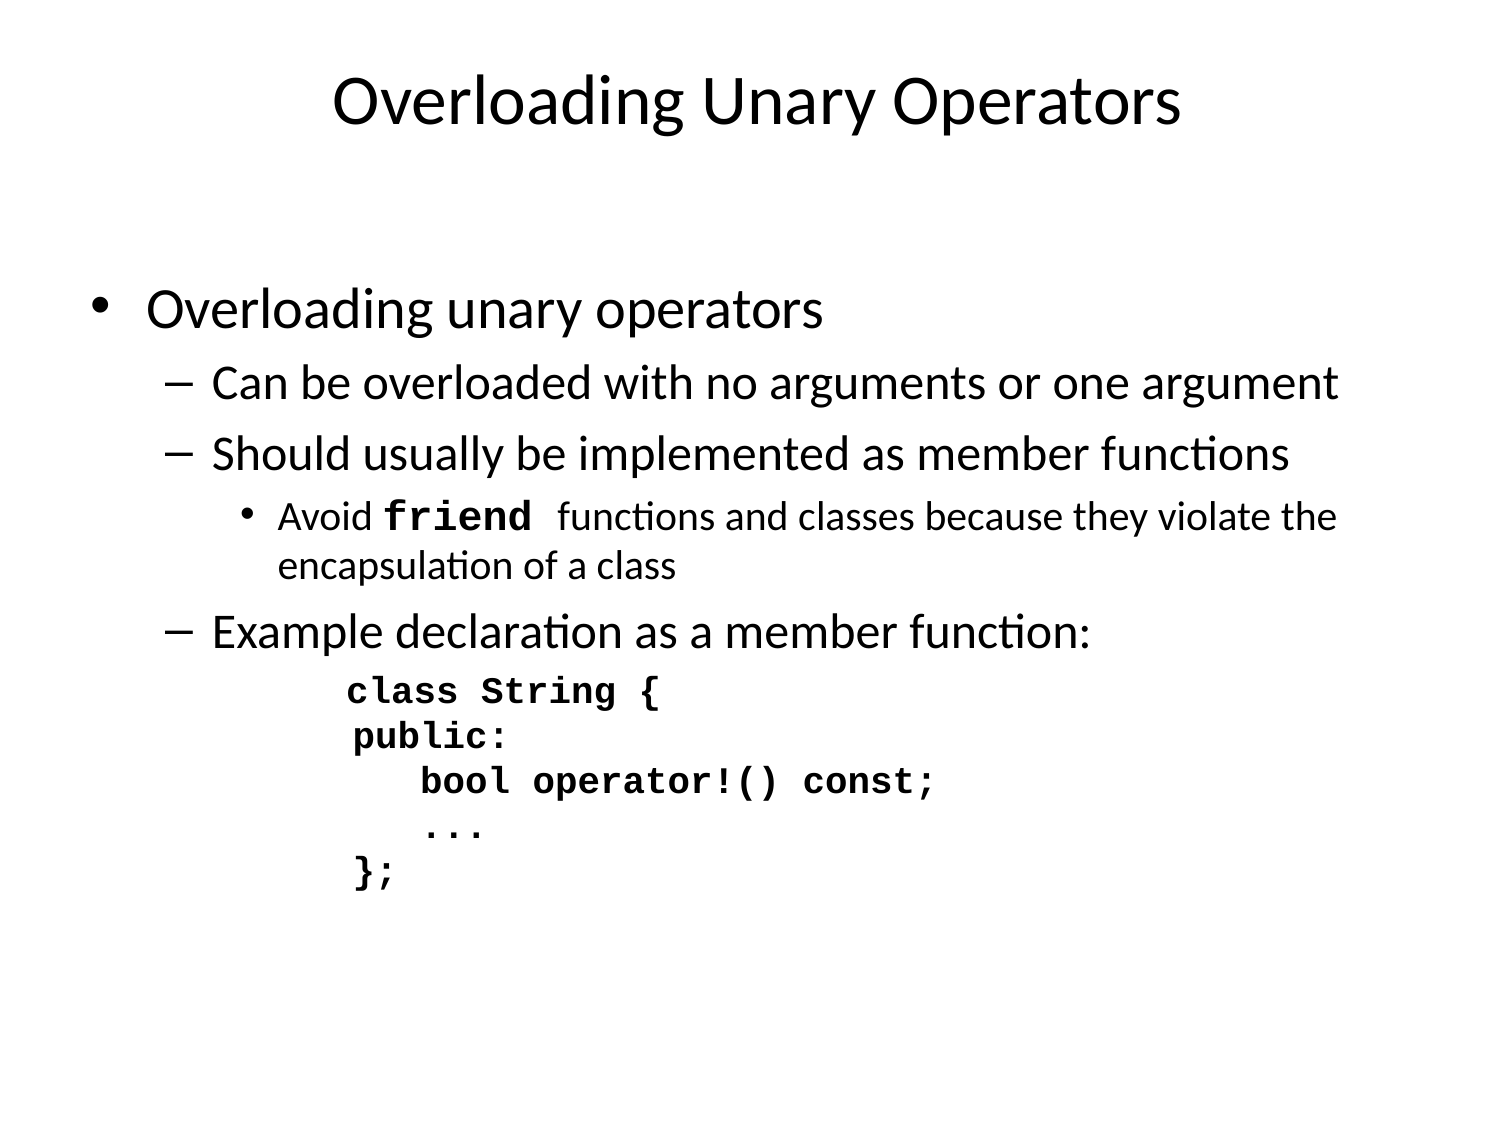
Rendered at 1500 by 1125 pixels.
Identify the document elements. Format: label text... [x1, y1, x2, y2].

title Overloading Unary Operators [75, 45, 1425, 233]
list Overloading unary operators Can be overloaded with no arguments or one argument Should usually be implemented as member functions Avoid friend functions and classes because they violate the encapsulation of a class Example declaration as a member function: class String { public: bool operator!() const; ... }; [75, 262, 1425, 1005]
